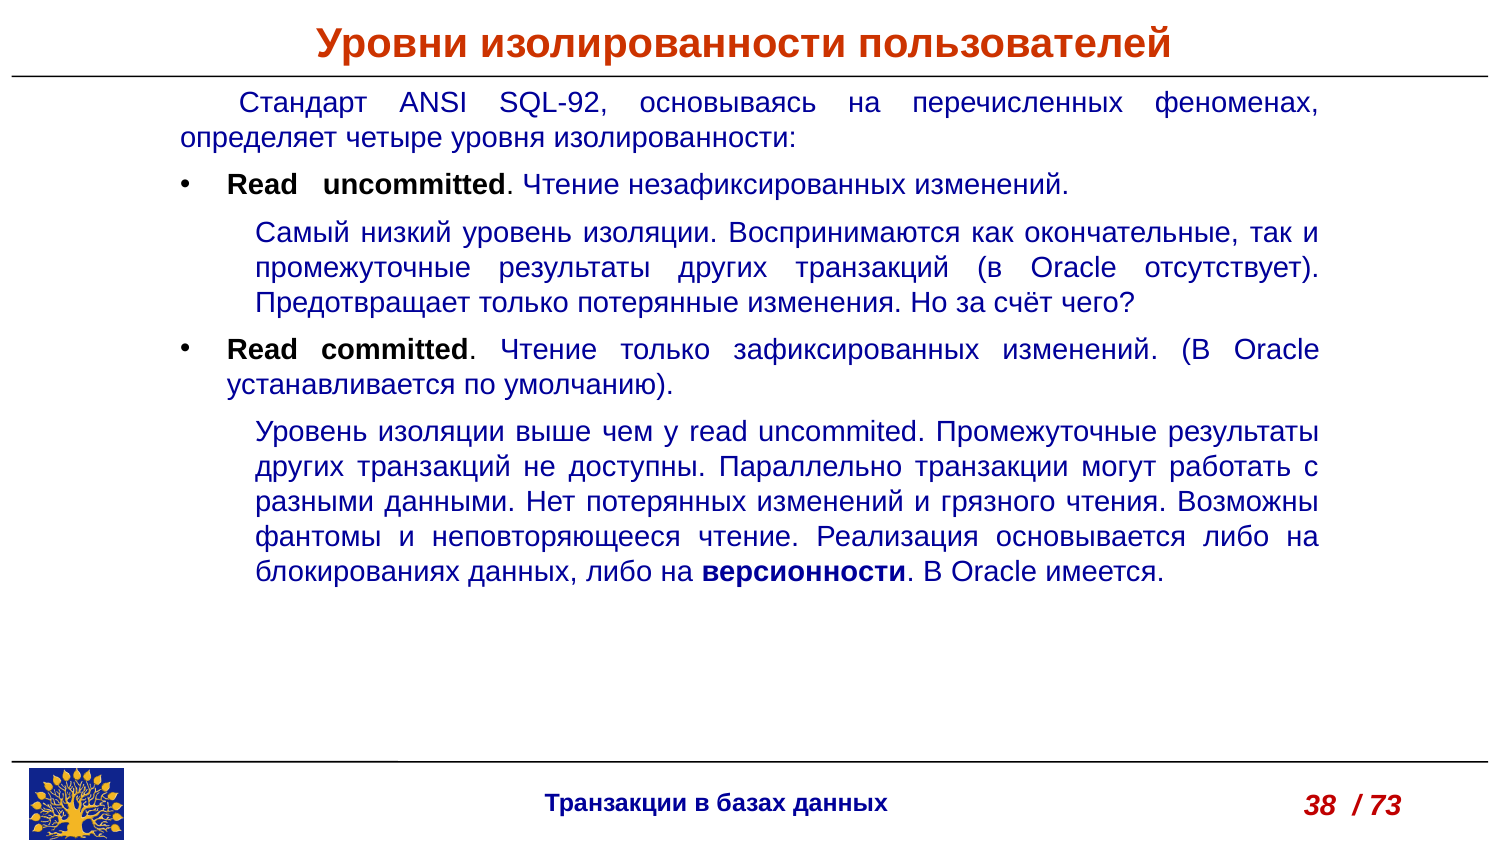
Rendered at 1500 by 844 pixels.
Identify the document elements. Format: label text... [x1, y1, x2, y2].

text_box Стандарт ANSI SQL-92, основываясь на перечисленных феноменах, определяет четыре уровня изолированности: Read uncommitted. Чтение незафиксированных изменений. Самый низкий уровень изоляции. Воспринимаются как окончательные, так и промежуточные результаты других транзакций (в Oracle отсутствует). Предотвращает только потерянные изменения. Но за счёт чего? Read committed. Чтение только зафиксированных изменений. (В Oracle устанавливается по умолчанию). Уровень изоляции выше чем у read uncommited. Промежуточные результаты других транзакций не доступны. Параллельно транзакции могут работать с разными данными. Нет потерянных изменений и грязного чтения. Возможны фантомы и неповторяющееся чтение. Реализация основывается либо на блокированиях данных, либо на версионности. В Oracle имеется. [165, 75, 1335, 595]
picture [29, 768, 124, 840]
text_box Уровни изолированности пользователей [0, 8, 1500, 76]
